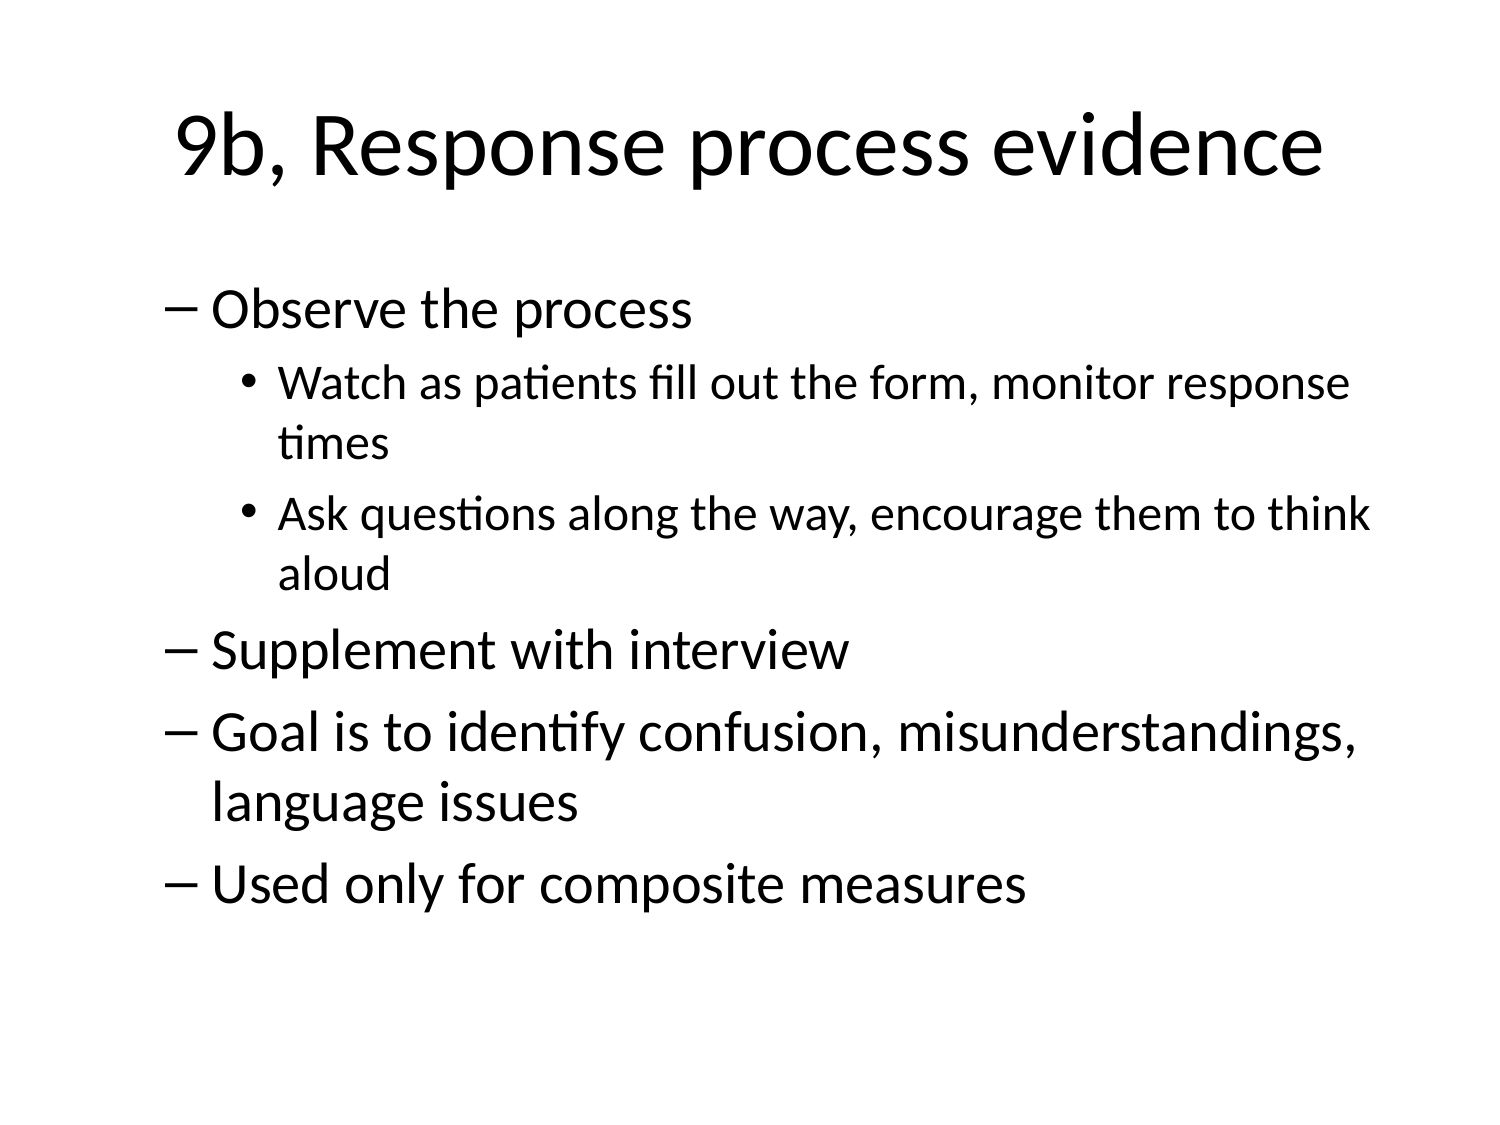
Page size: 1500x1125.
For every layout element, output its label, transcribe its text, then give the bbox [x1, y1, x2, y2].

list Observe the process Watch as patients fill out the form, monitor response times Ask questions along the way, encourage them to think aloud Supplement with interview Goal is to identify confusion, misunderstandings, language issues Used only for composite measures [75, 262, 1425, 1005]
title 9b, Response process evidence [75, 45, 1425, 233]
